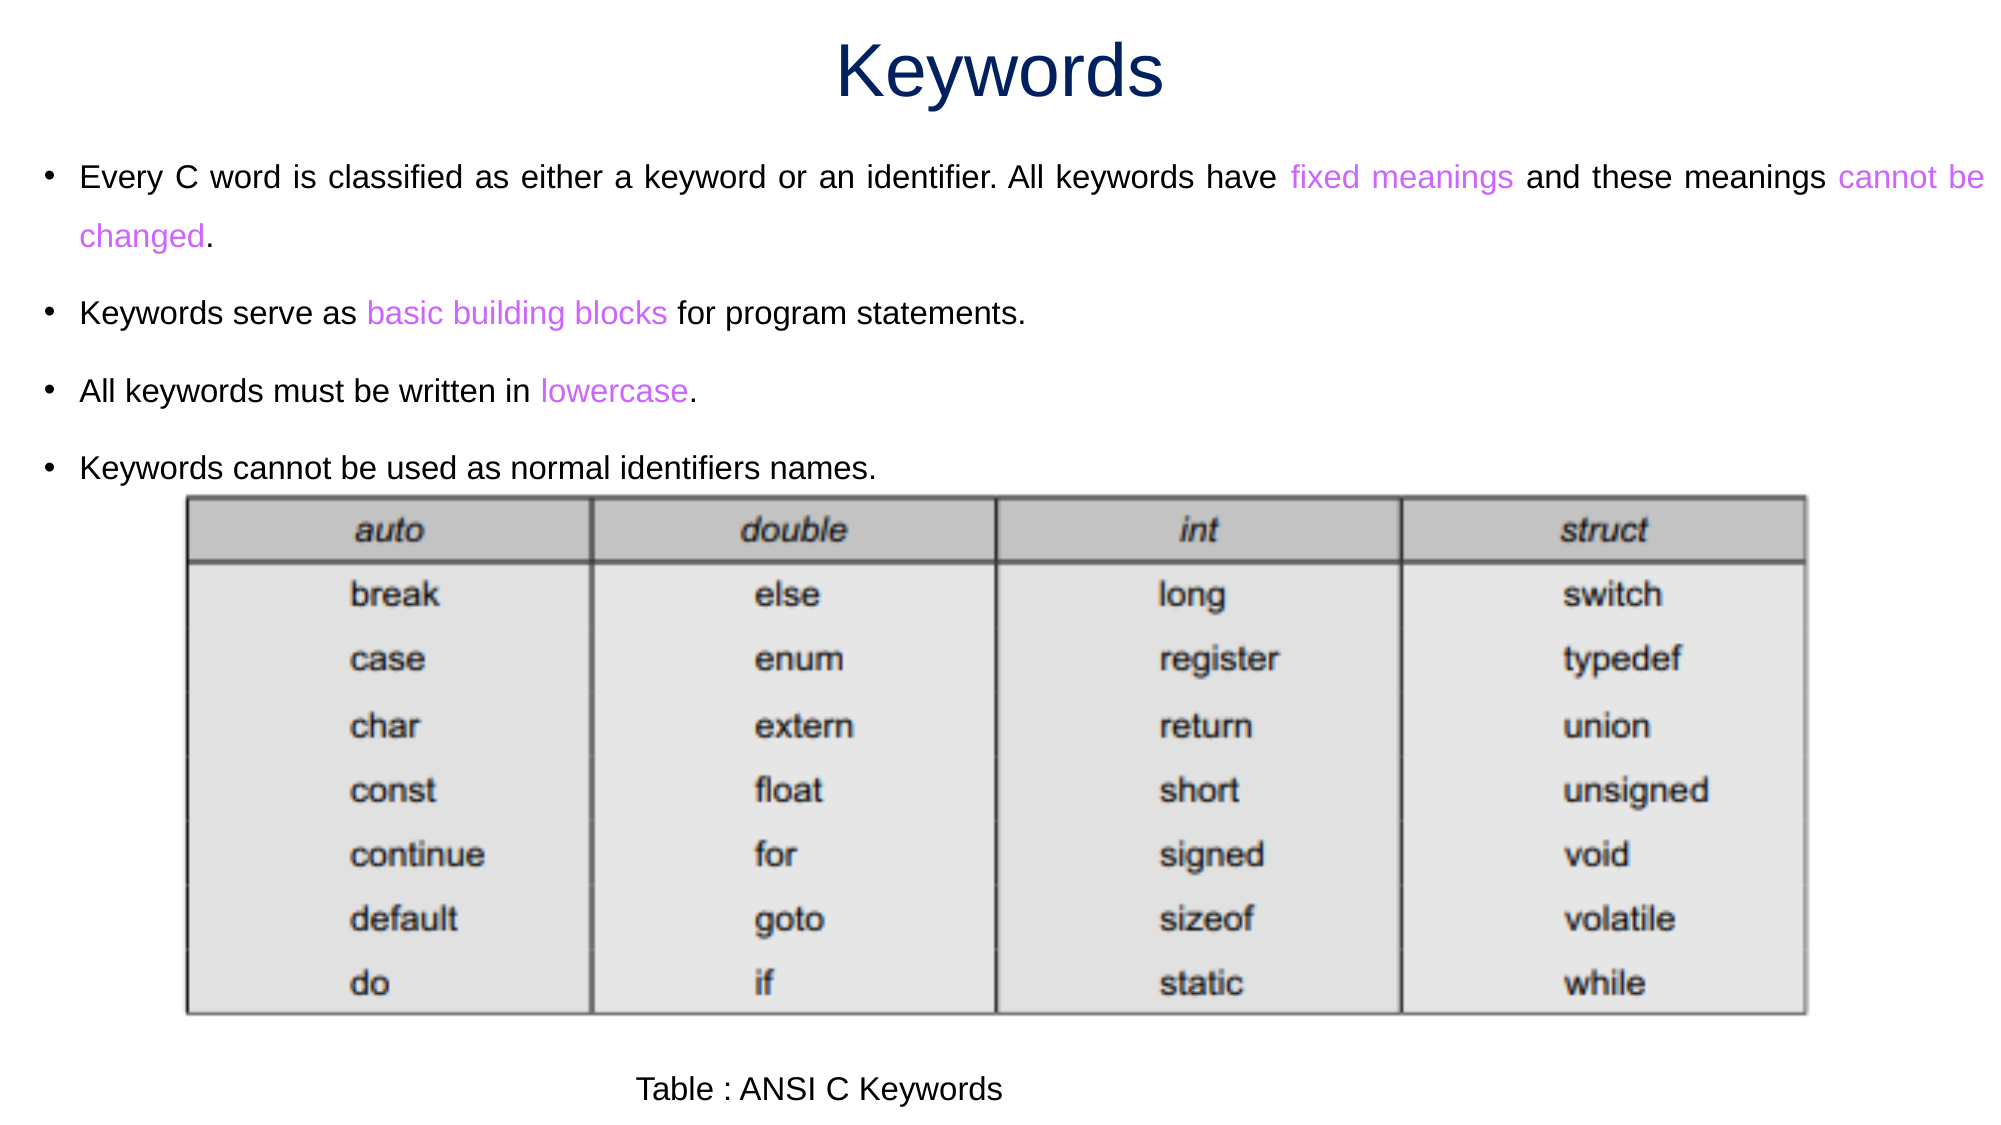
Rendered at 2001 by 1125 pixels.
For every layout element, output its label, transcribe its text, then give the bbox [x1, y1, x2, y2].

picture [178, 487, 1822, 1028]
title Keywords [137, 15, 1863, 127]
list Every C word is classified as either a keyword or an identifier. All keywords have fixed meanings and these meanings cannot be changed. Keywords serve as basic building blocks for program statements. All keywords must be written in lowercase. Keywords cannot be used as normal identifiers names. Table : ANSI C Keywords [28, 127, 2000, 1125]
